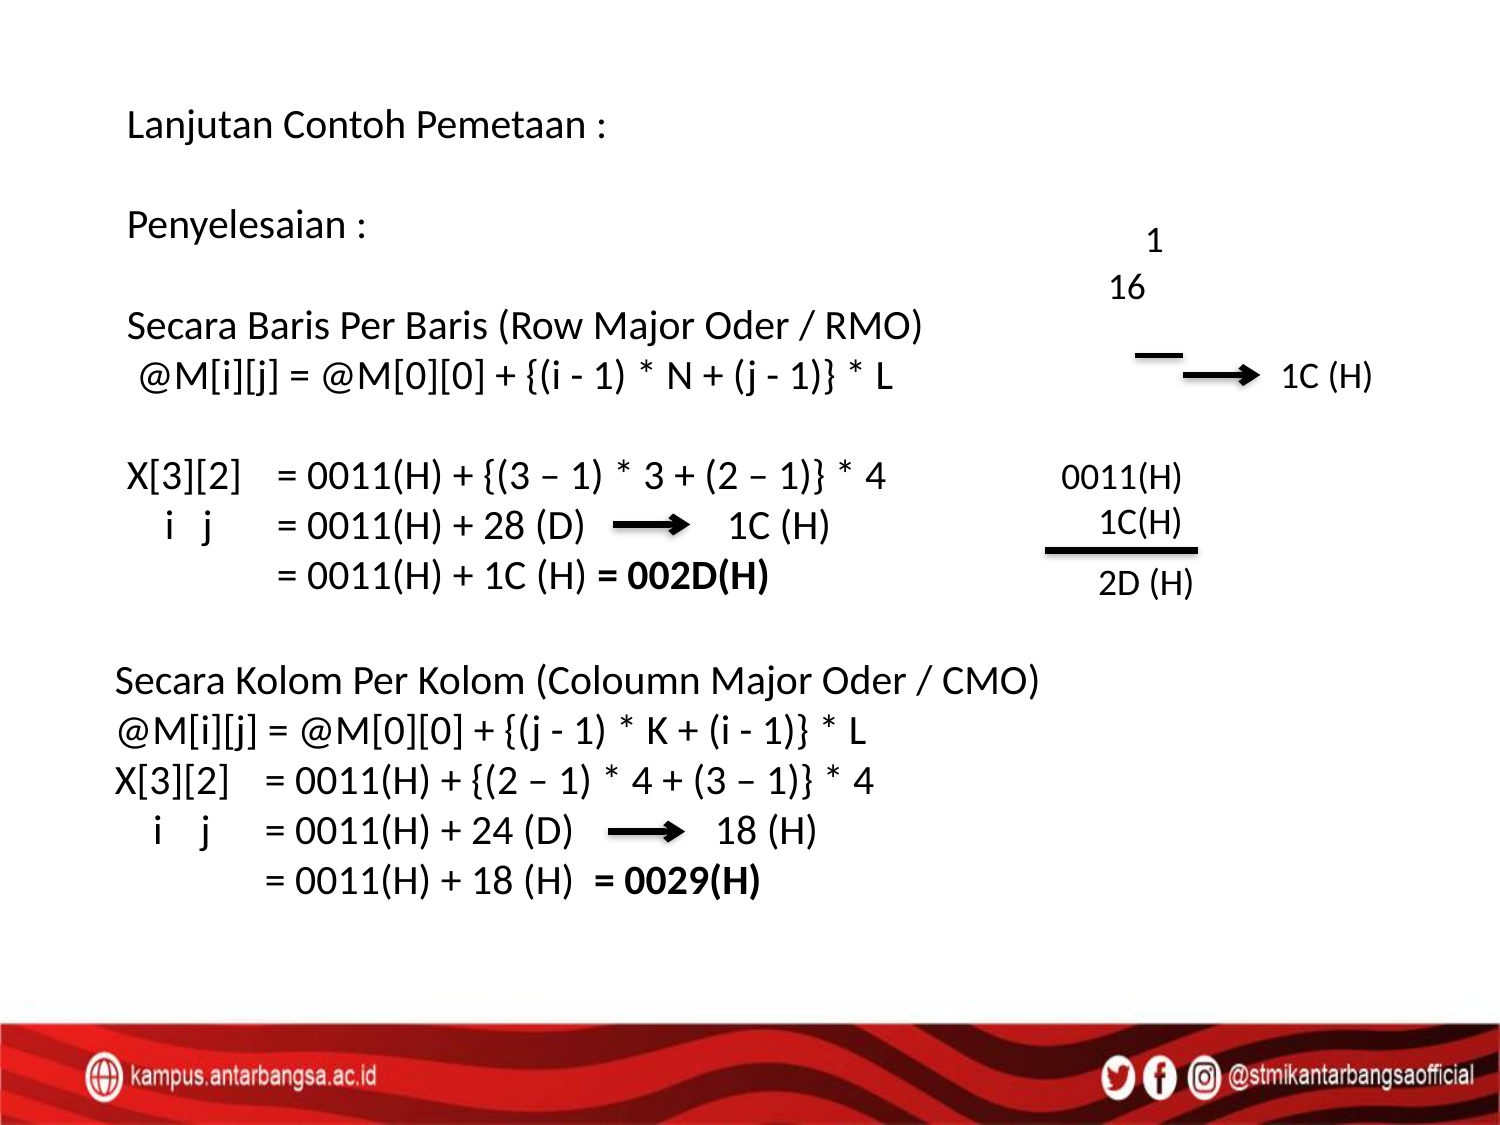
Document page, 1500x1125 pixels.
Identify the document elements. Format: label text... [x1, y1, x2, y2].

text_box 1 [1129, 208, 1179, 268]
picture [0, 0, 1500, 1125]
text_box 1C (H) [1265, 343, 1389, 404]
text_box Secara Kolom Per Kolom (Coloumn Major Oder / CMO) @M[i][j] = @M[0][0] + {(j - 1) * K + (i - 1)} * L X[3][2] = 0011(H) + {(2 – 1) * 4 + (3 – 1)} * 4 i j = 0011(H) + 24 (D) 18 (H) = 0011(H) + 18 (H) = 0029(H) [100, 645, 1270, 910]
text_box 0011(H) 1C(H) [1023, 444, 1207, 550]
text_box Lanjutan Contoh Pemetaan : Penyelesaian : Secara Baris Per Baris (Row Major Oder / RMO) @M[i][j] = @M[0][0] + {(i - 1) * N + (j - 1)} * L X[3][2] = 0011(H) + {(3 – 1) * 3 + (2 – 1)} * 4 i j = 0011(H) + 28 (D) 1C (H) = 0011(H) + 1C (H) = 002D(H) [112, 89, 1022, 605]
text_box 2D (H) [1083, 550, 1210, 611]
